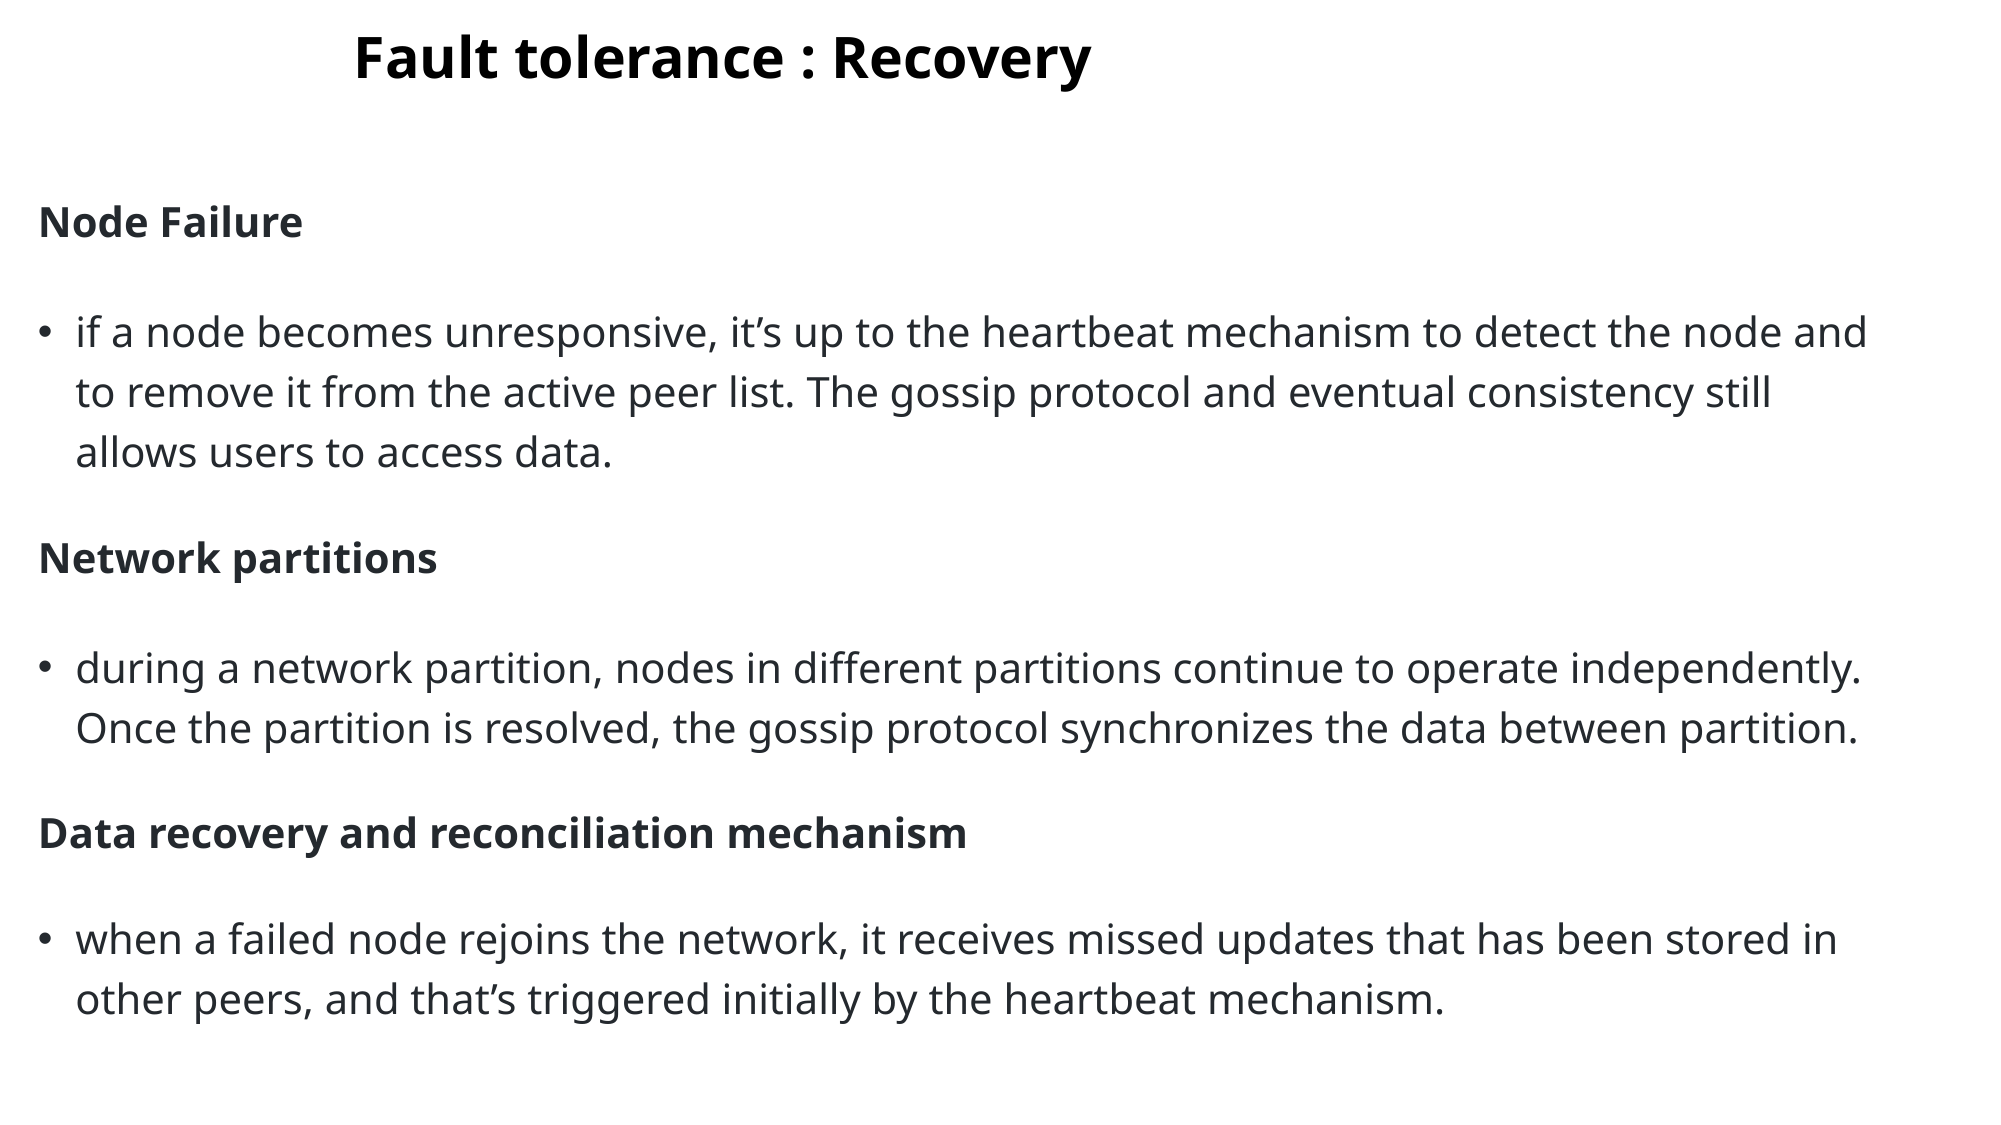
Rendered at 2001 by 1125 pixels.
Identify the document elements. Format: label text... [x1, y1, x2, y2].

title Fault tolerance : Recovery [338, 21, 1834, 99]
list Node Failure if a node becomes unresponsive, it’s up to the heartbeat mechanism to detect the node and to remove it from the active peer list. The gossip protocol and eventual consistency still allows users to access data. Network partitions during a network partition, nodes in different partitions continue to operate independently. Once the partition is resolved, the gossip protocol synchronizes the data between partition. Data recovery and reconciliation mechanism when a failed node rejoins the network, it receives missed updates that has been stored in other peers, and that’s triggered initially by the heartbeat mechanism. [22, 178, 1886, 1071]
